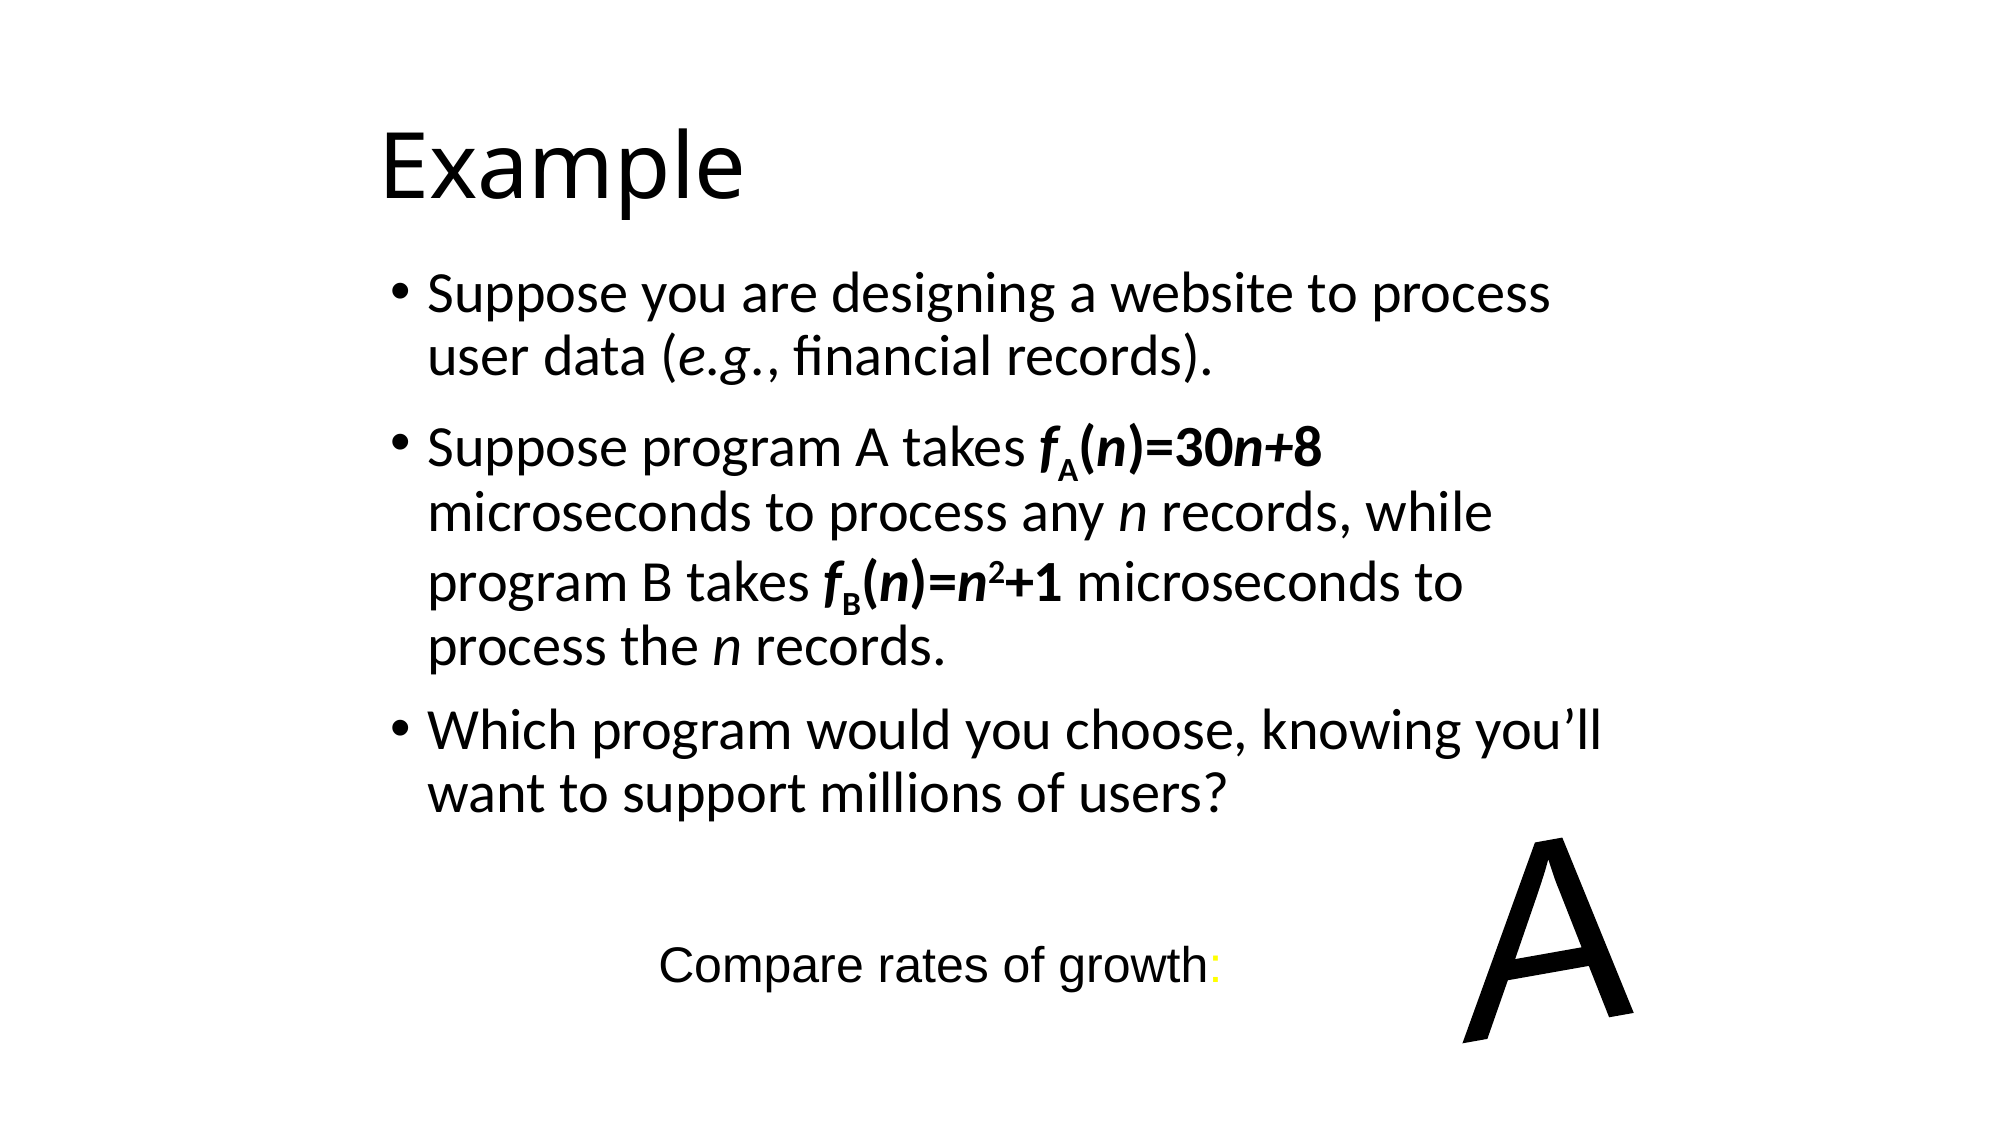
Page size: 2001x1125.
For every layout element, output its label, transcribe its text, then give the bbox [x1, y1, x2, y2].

text_box Compare rates of growth: 30n+8 ~ n and n2+1 ~ n2 [629, 924, 1285, 1060]
list Suppose you are designing a website to process user data (e.g., financial records). Suppose program A takes fA(n)=30n+8 microseconds to process any n records, while program B takes fB(n)=n2+1 microseconds to process the n records. Which program would you choose, knowing you’ll want to support millions of users? [375, 254, 1650, 1043]
title Example [363, 75, 1639, 263]
